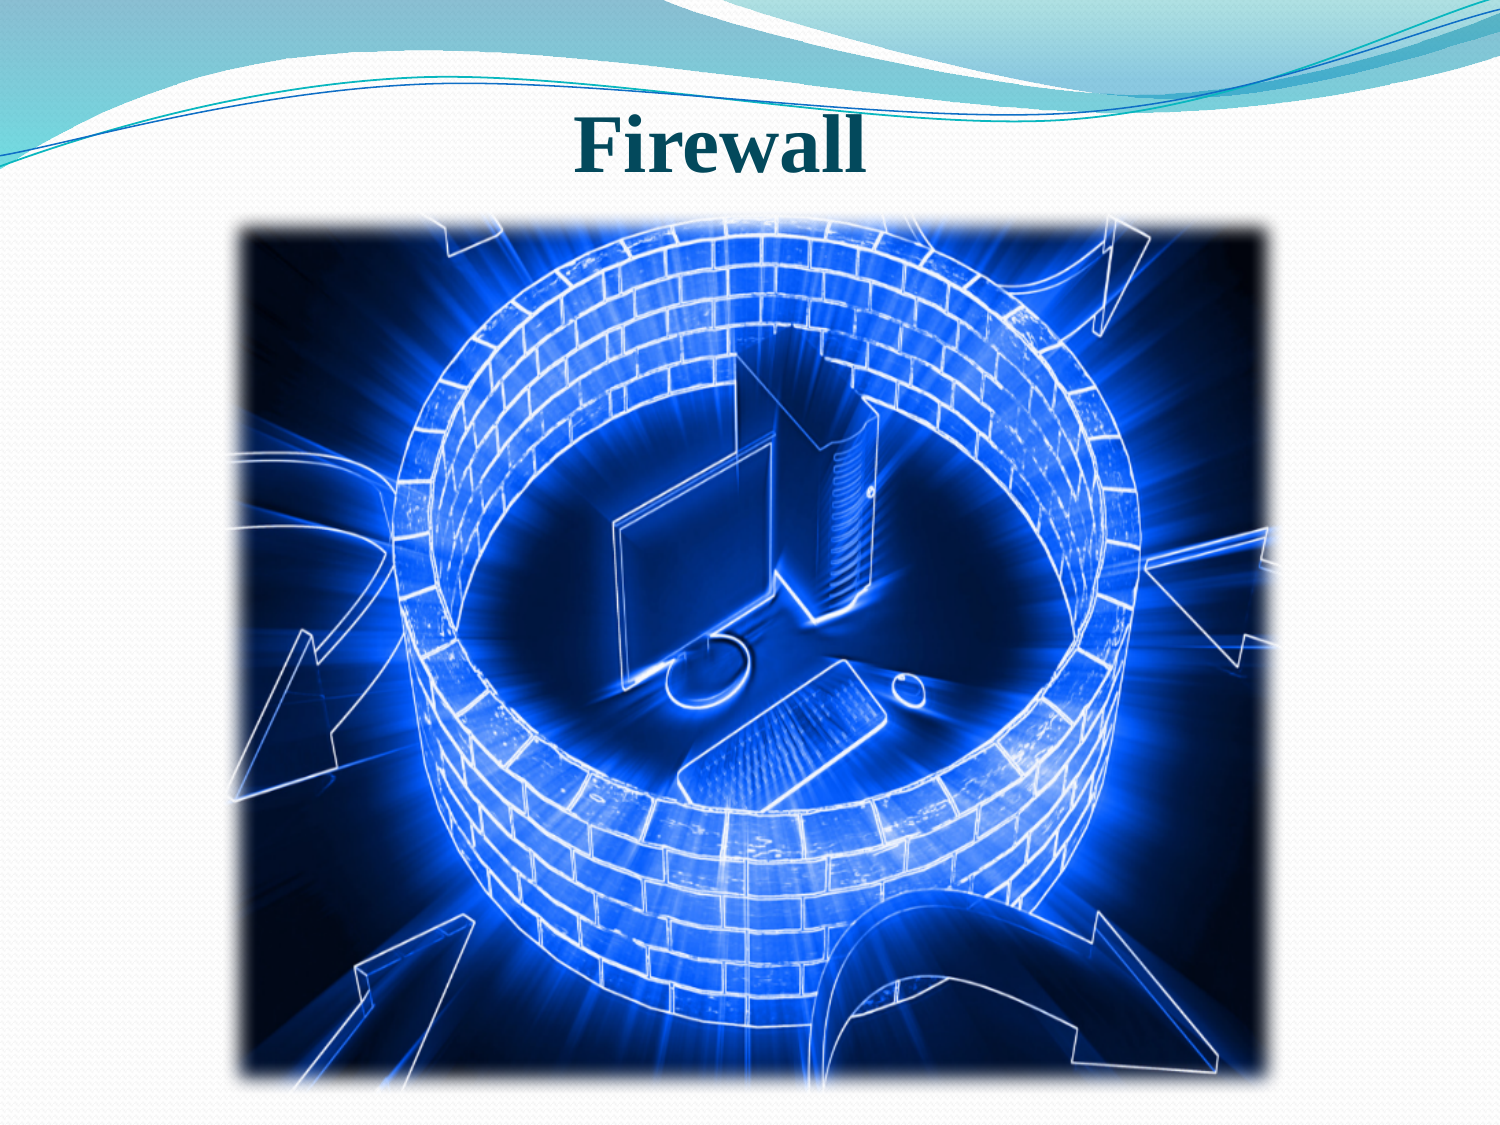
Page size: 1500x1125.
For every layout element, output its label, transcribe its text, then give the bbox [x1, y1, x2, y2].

picture [222, 210, 1285, 1096]
text_box Firewall [339, 82, 1102, 197]
